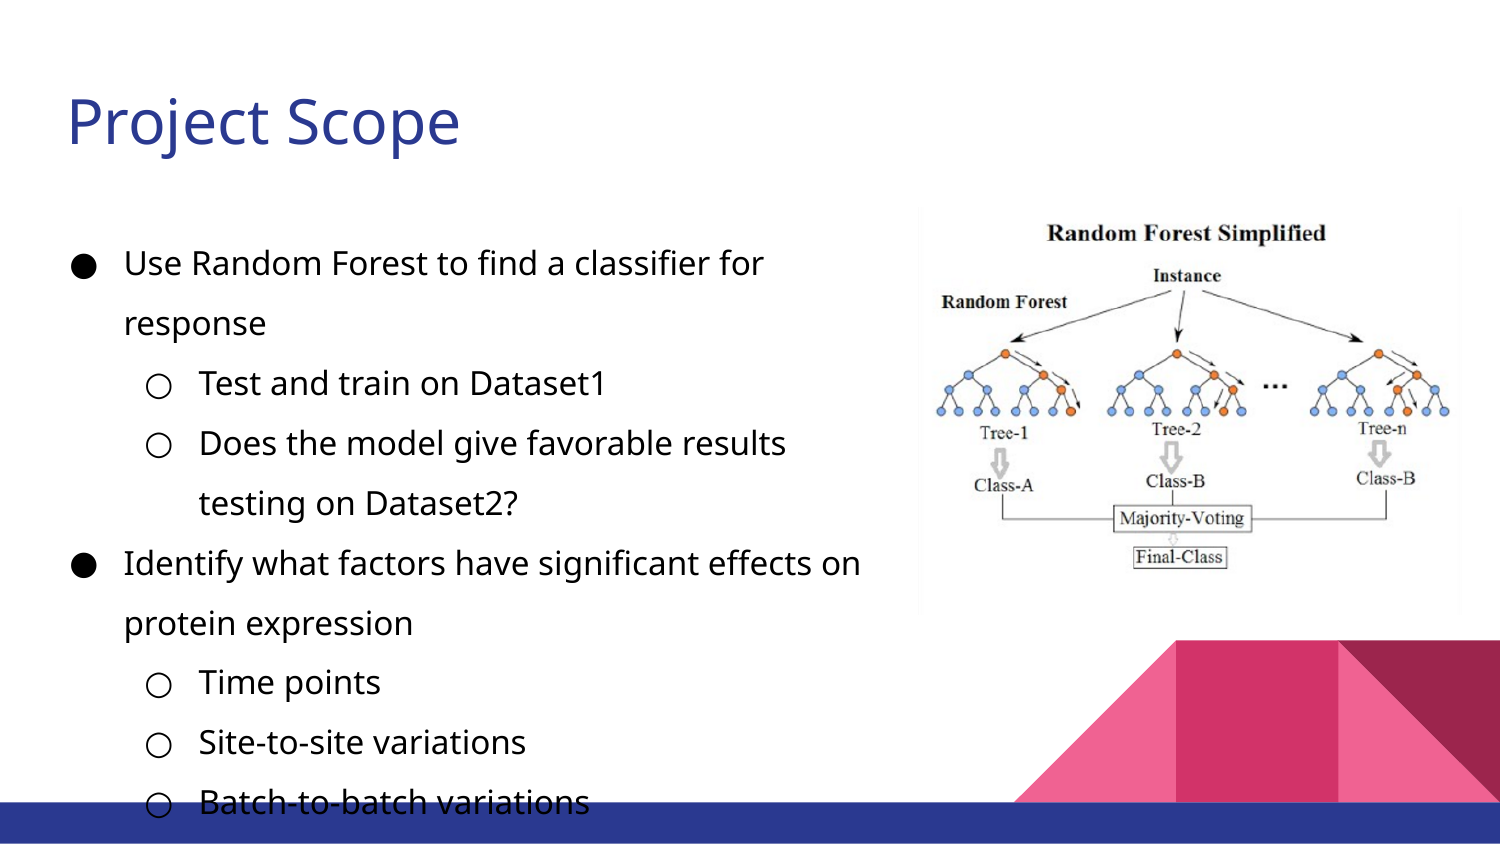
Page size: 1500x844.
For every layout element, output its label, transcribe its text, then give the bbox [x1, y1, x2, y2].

list Use Random Forest to find a classifier for response Test and train on Dataset1 Does the model give favorable results testing on Dataset2? Identify what factors have significant effects on protein expression Time points Site-to-site variations Batch-to-batch variations [33, 207, 907, 756]
title Project Scope [51, 67, 1449, 167]
picture [918, 207, 1462, 615]
